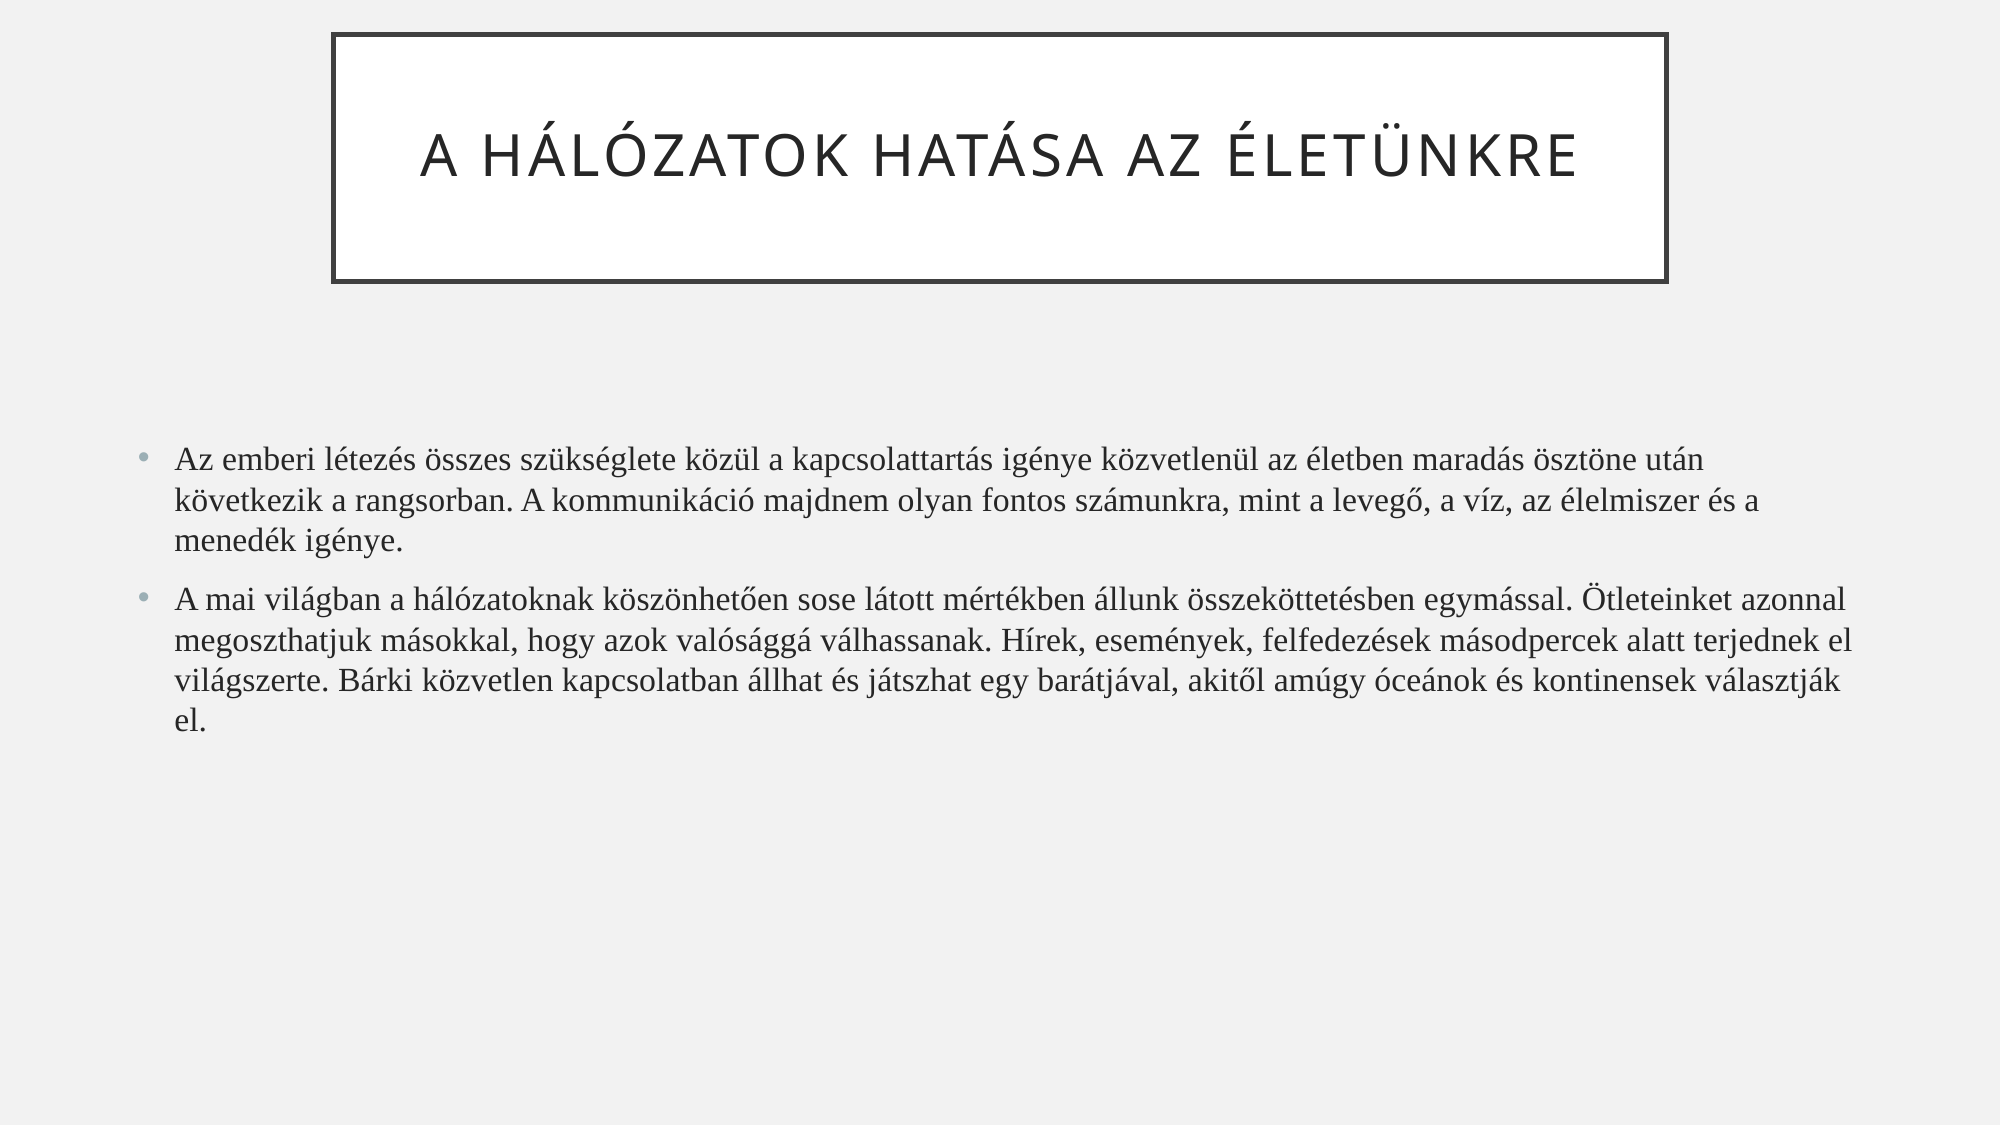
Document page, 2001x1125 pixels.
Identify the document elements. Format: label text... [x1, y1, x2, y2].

title A hálózatok hatása az életünkre [331, 32, 1669, 284]
list Az emberi létezés összes szükséglete közül a kapcsolattartás igénye közvetlenül az életben maradás ösztöne után következik a rangsorban. A kommunikáció majdnem olyan fontos számunkra, mint a levegő, a víz, az élelmiszer és a menedék igénye. A mai világban a hálózatoknak köszönhetően sose látott mértékben állunk összeköttetésben egymással. Ötleteinket azonnal megoszthatjuk másokkal, hogy azok valósággá válhassanak. Hírek, események, felfedezések másodpercek alatt terjednek el világszerte. Bárki közvetlen kapcsolatban állhat és játszhat egy barátjával, akitől amúgy óceánok és kontinensek választják el. [122, 429, 1878, 747]
